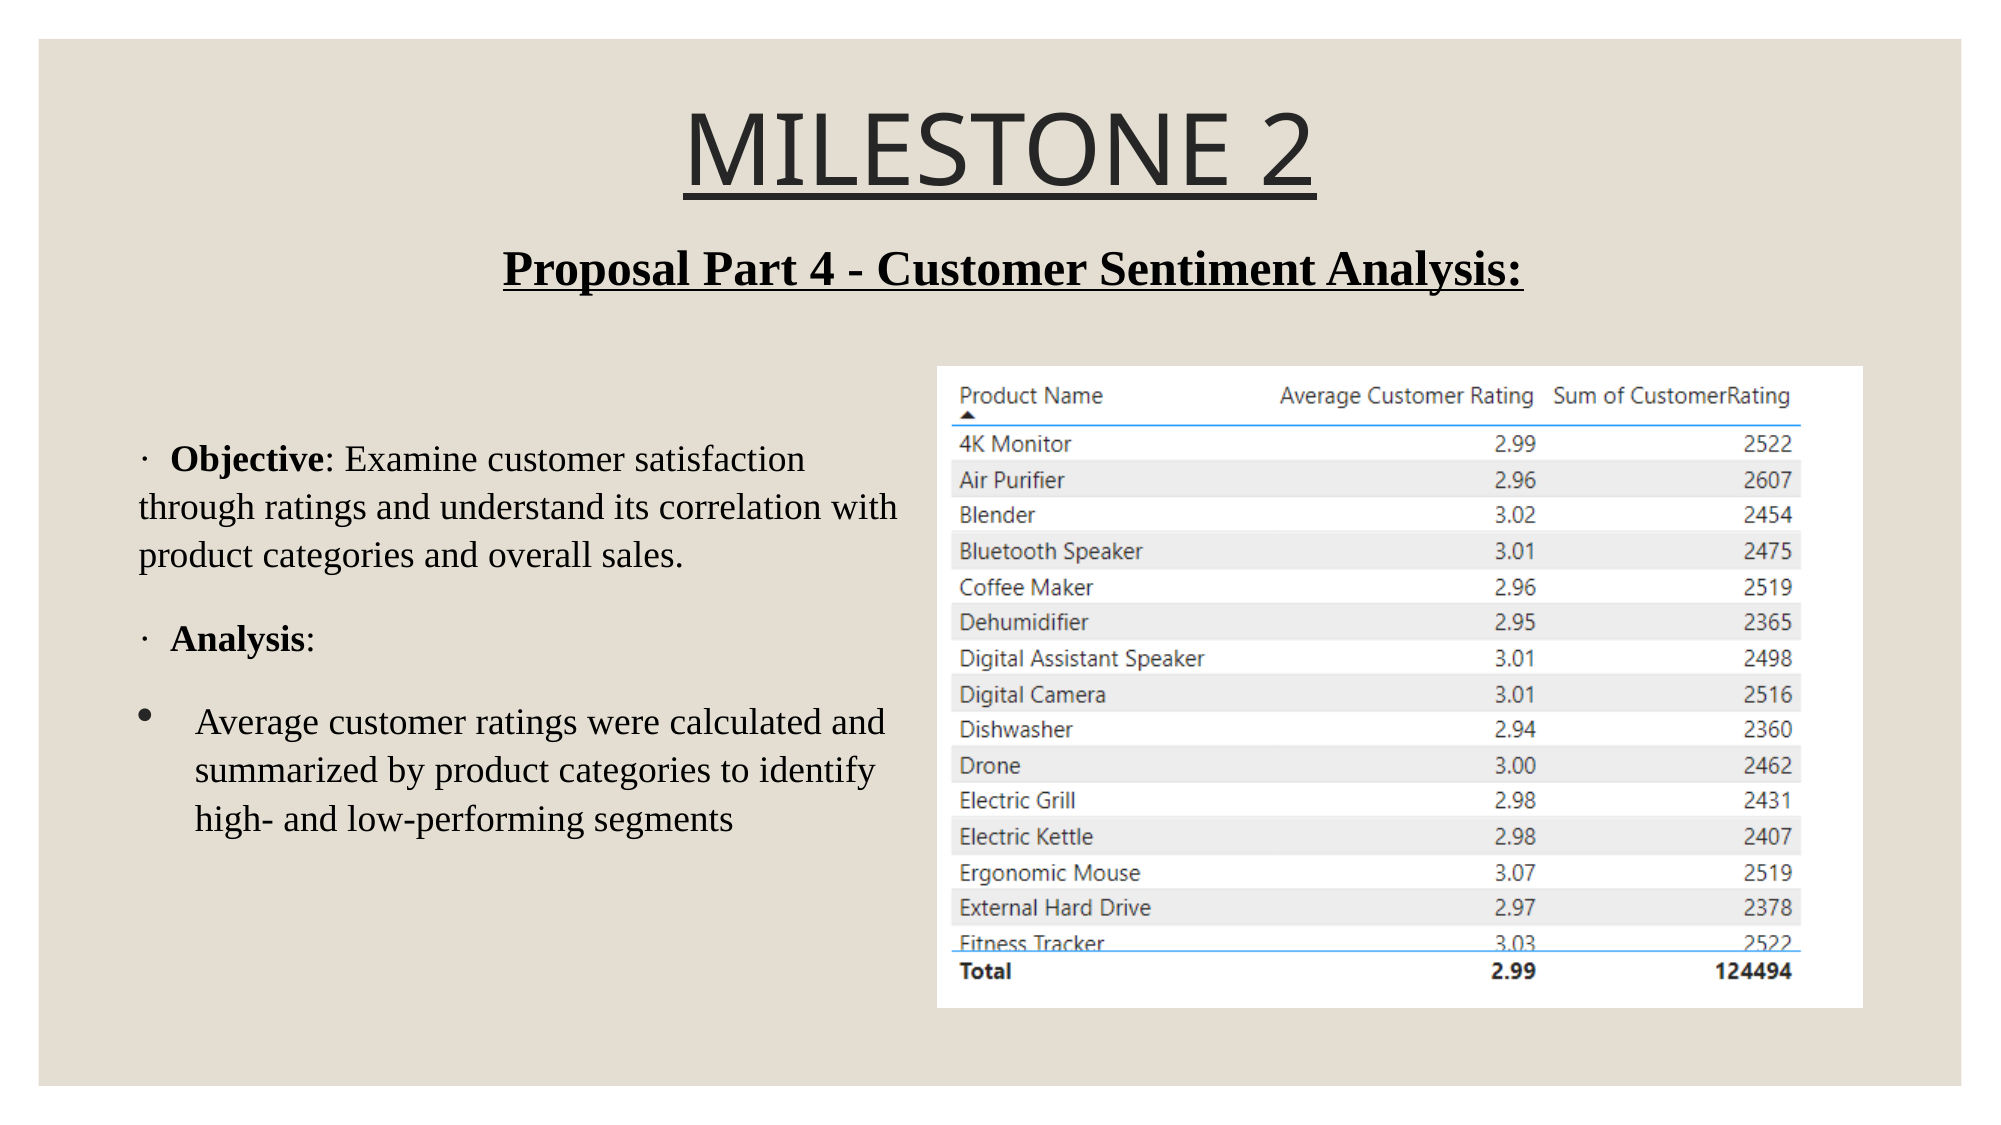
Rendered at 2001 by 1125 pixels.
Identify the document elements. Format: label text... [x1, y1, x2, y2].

title MILESTONE 2 [174, 68, 1825, 238]
picture [937, 366, 1863, 1008]
text_box Proposal Part 4 - Customer Sentiment Analysis: [418, 228, 1609, 304]
list · Objective: Examine customer satisfaction through ratings and understand its correlation with product categories and overall sales. · Analysis: Average customer ratings were calculated and summarized by product categories to identify high- and low-performing segments [123, 423, 920, 1098]
